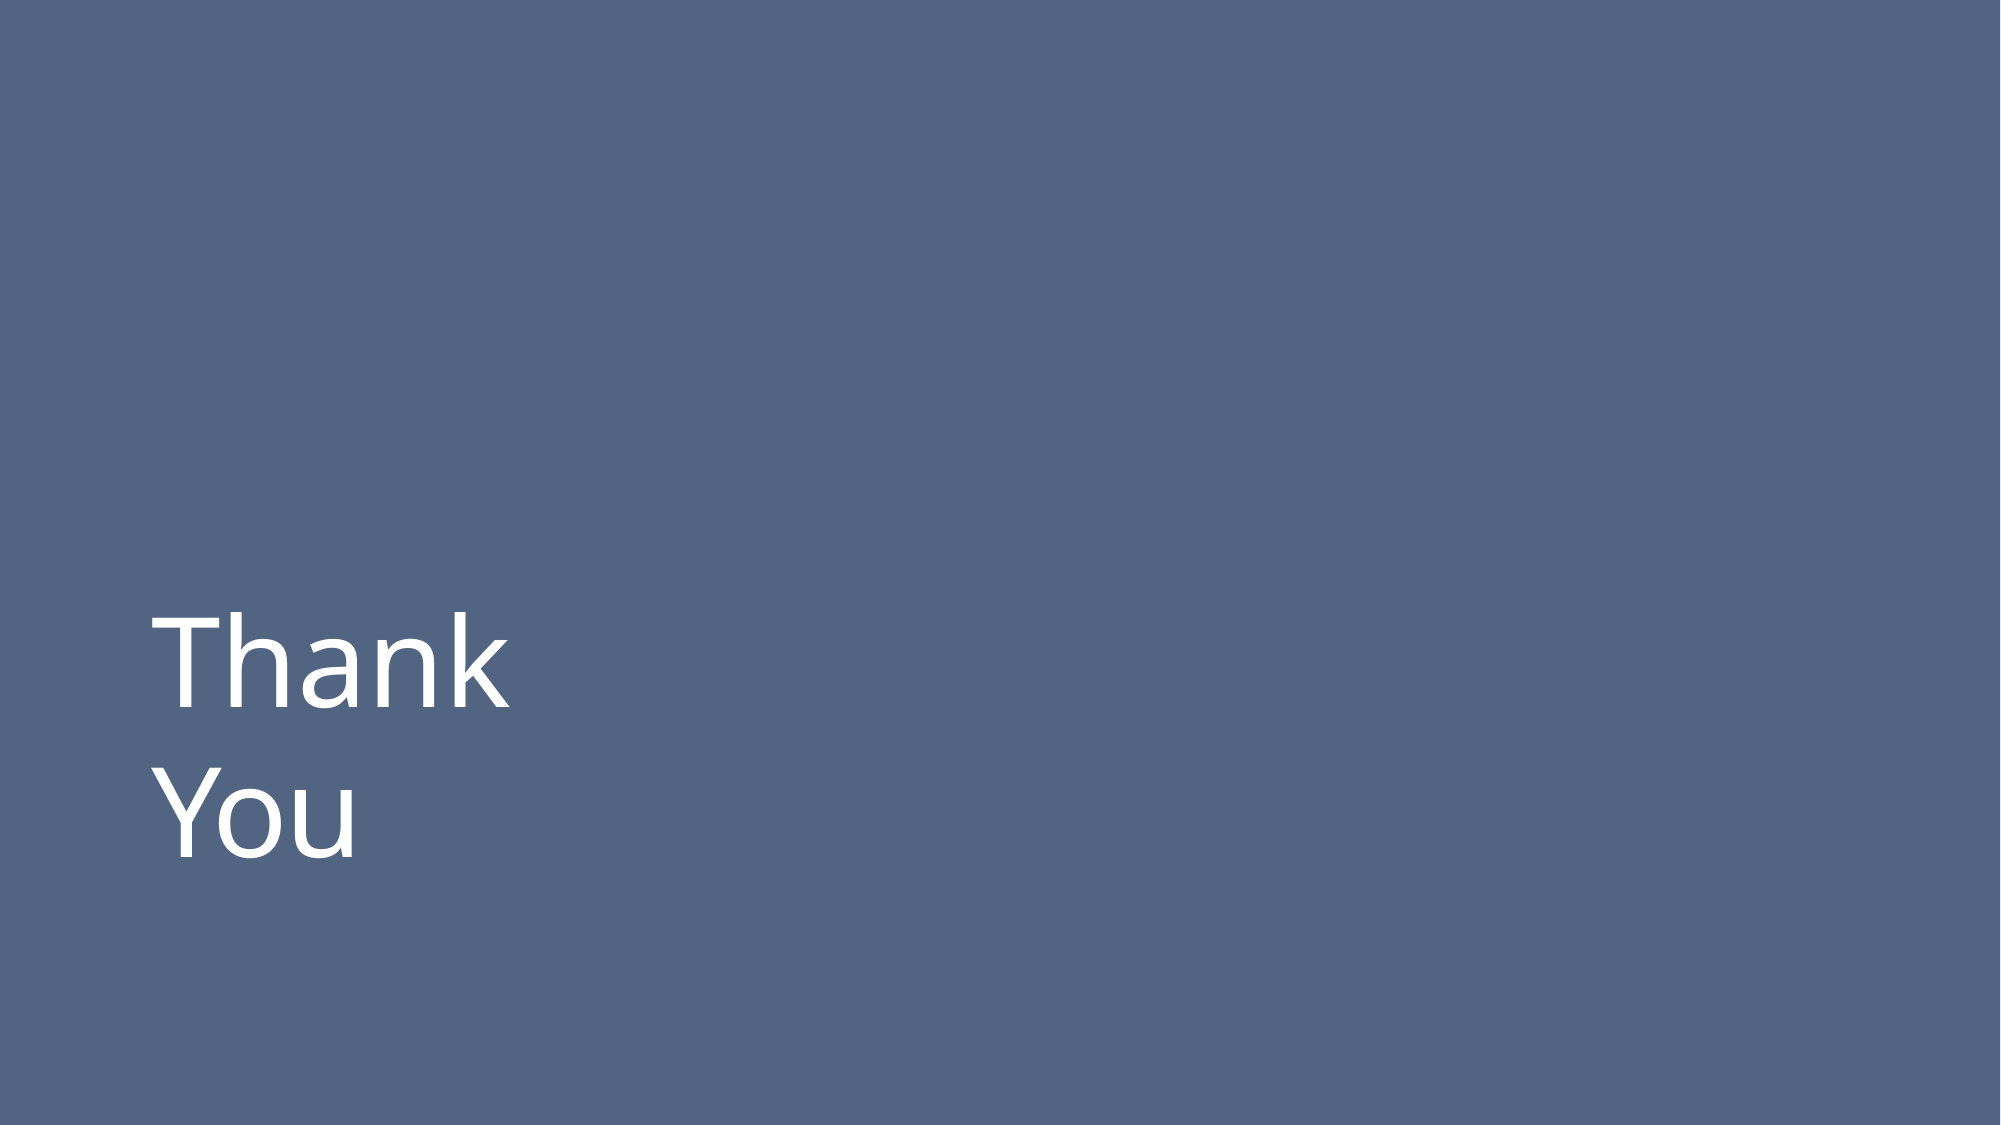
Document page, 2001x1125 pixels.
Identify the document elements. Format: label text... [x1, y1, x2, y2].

title Thank You [149, 580, 666, 884]
